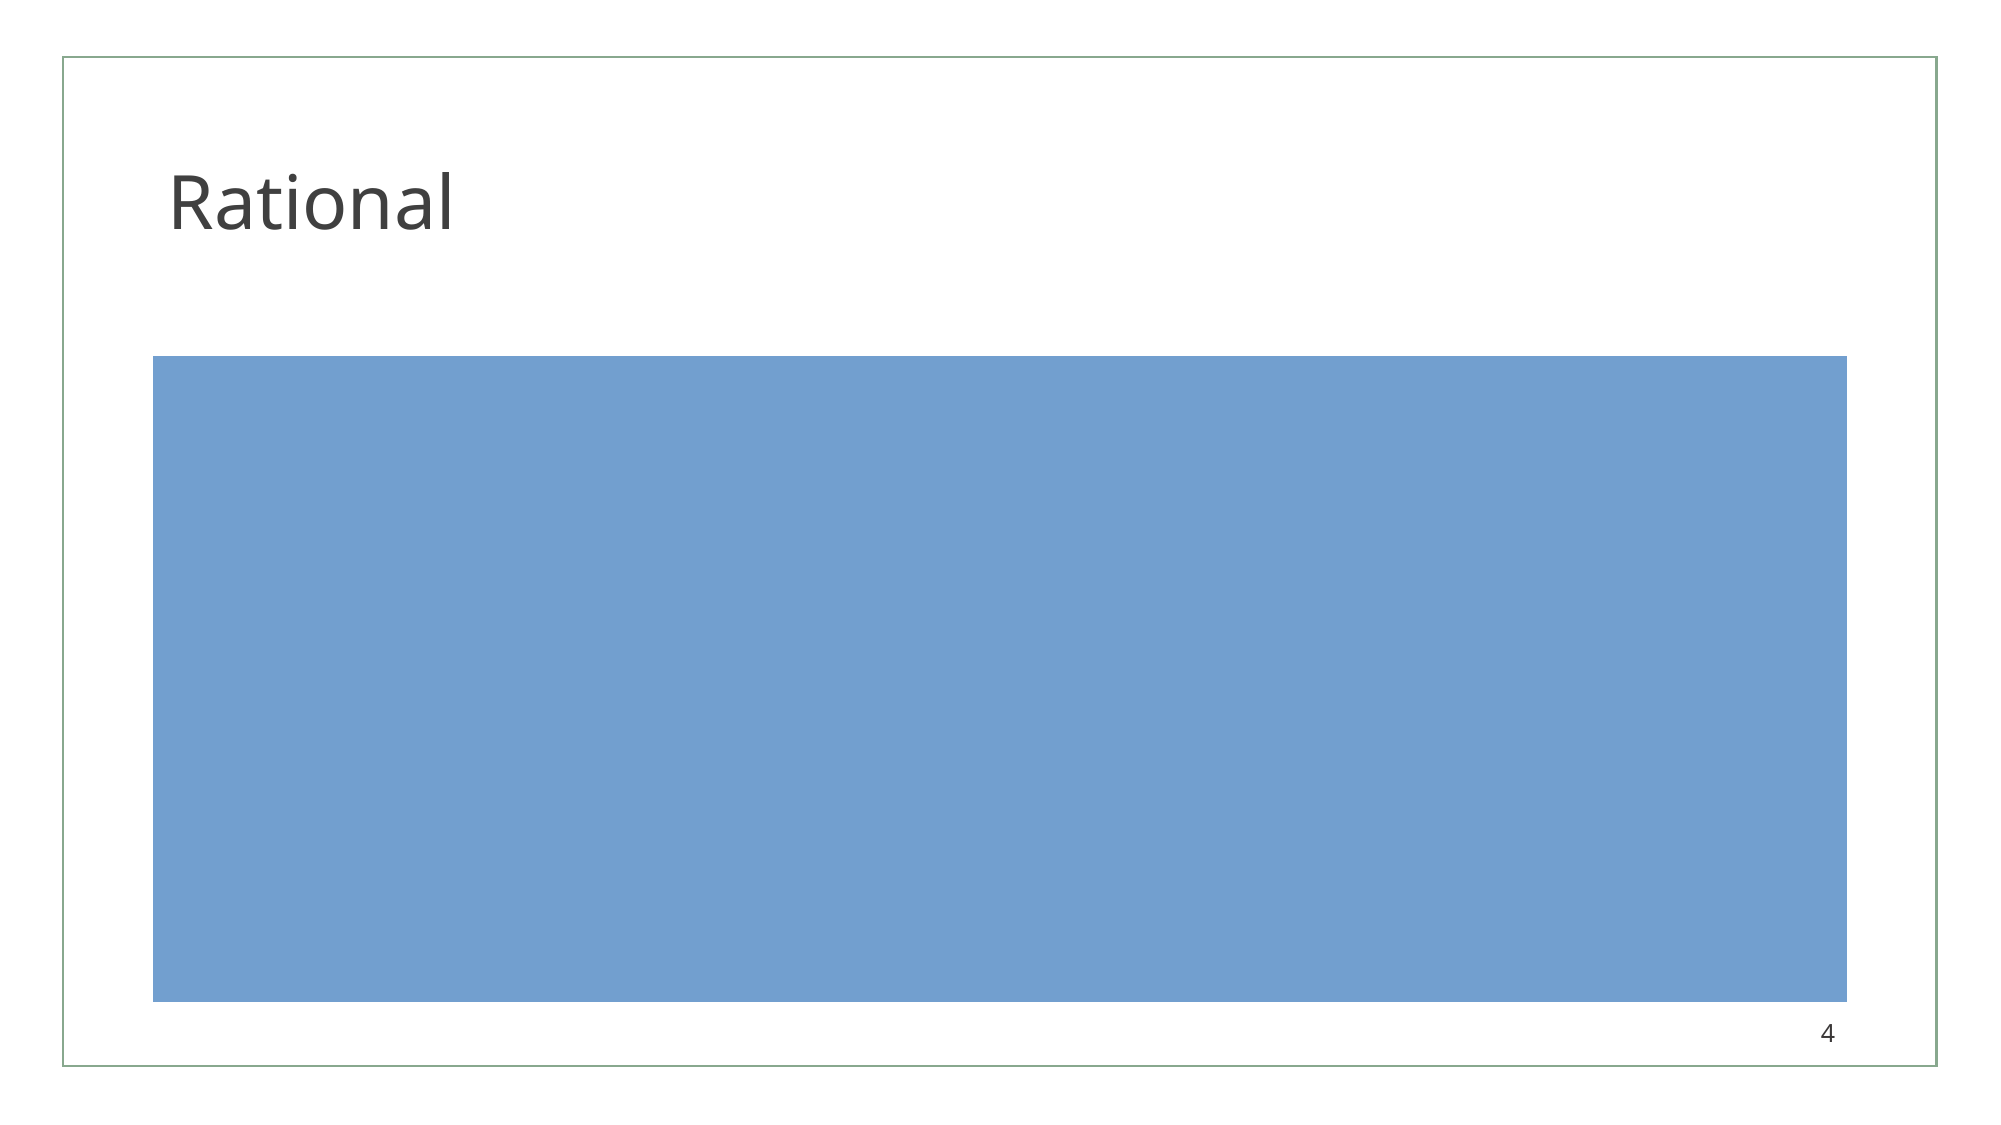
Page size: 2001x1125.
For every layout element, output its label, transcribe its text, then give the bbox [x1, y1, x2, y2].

title Rational [152, 79, 1848, 331]
slide_number 4 [1400, 1004, 1850, 1064]
